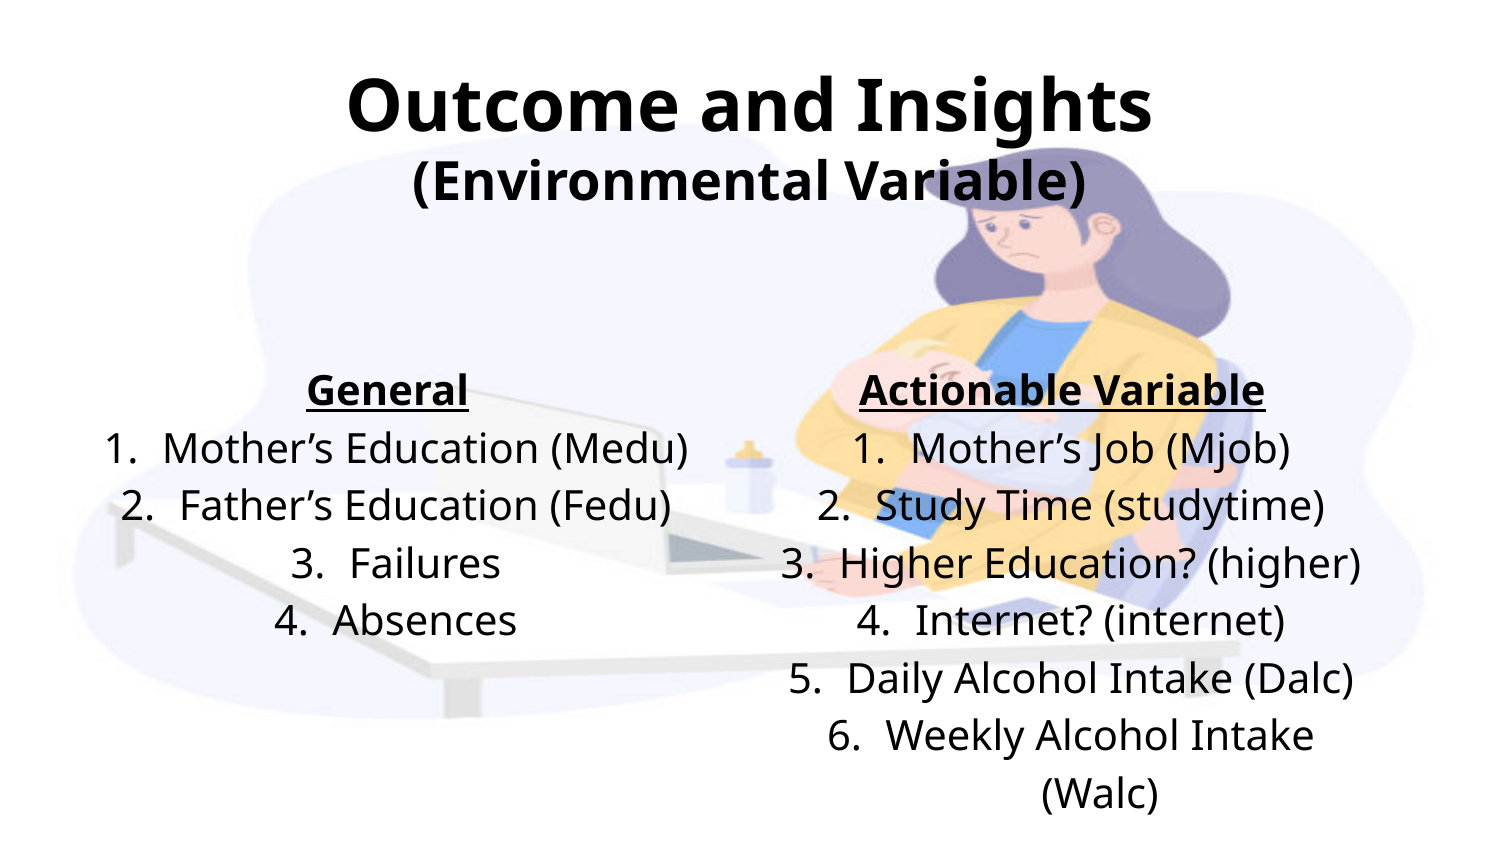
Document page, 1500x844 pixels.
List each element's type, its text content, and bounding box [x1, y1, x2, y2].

text_box Outcome and Insights (Environmental Variable) [56, 43, 1444, 227]
text_box Actionable Variable Mother’s Job (Mjob) Study Time (studytime) Higher Education? (higher) Internet? (internet) Daily Alcohol Intake (Dalc) Weekly Alcohol Intake (Walc) [731, 349, 1394, 832]
text_box General Mother’s Education (Medu) Father’s Education (Fedu) Failures Absences [56, 349, 719, 660]
